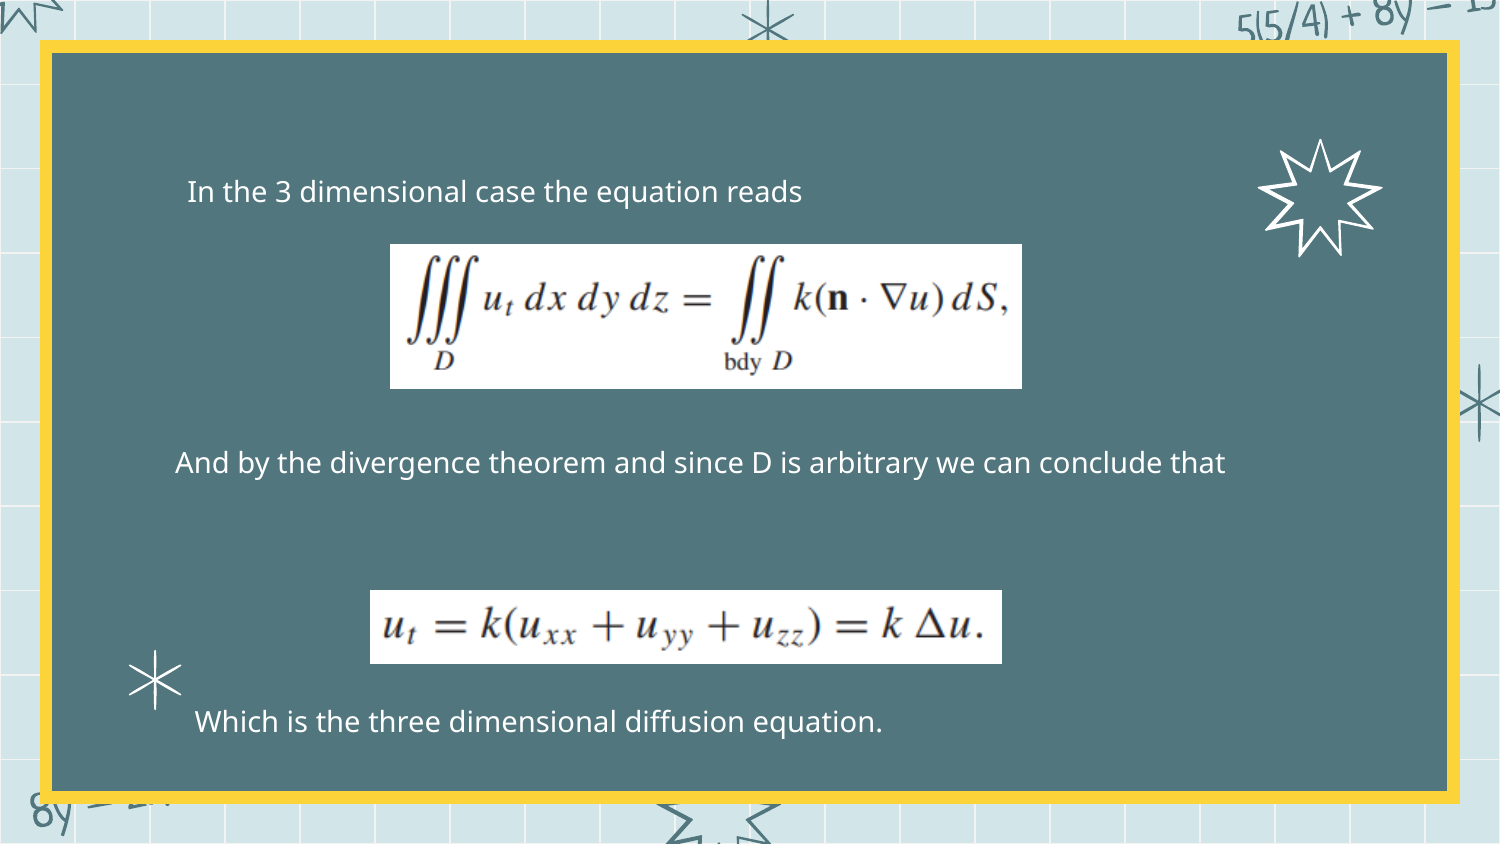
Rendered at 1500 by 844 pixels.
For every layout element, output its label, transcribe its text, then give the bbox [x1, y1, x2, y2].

picture [370, 590, 1002, 665]
text_box Which is the three dimensional diffusion equation. [179, 688, 1242, 740]
text_box And by the divergence theorem and since D is arbitrary we can conclude that [160, 429, 1253, 521]
subtitle In the 3 dimensional case the equation reads [172, 153, 1200, 310]
picture [390, 244, 1022, 389]
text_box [129, 650, 181, 710]
text_box [1258, 139, 1382, 257]
